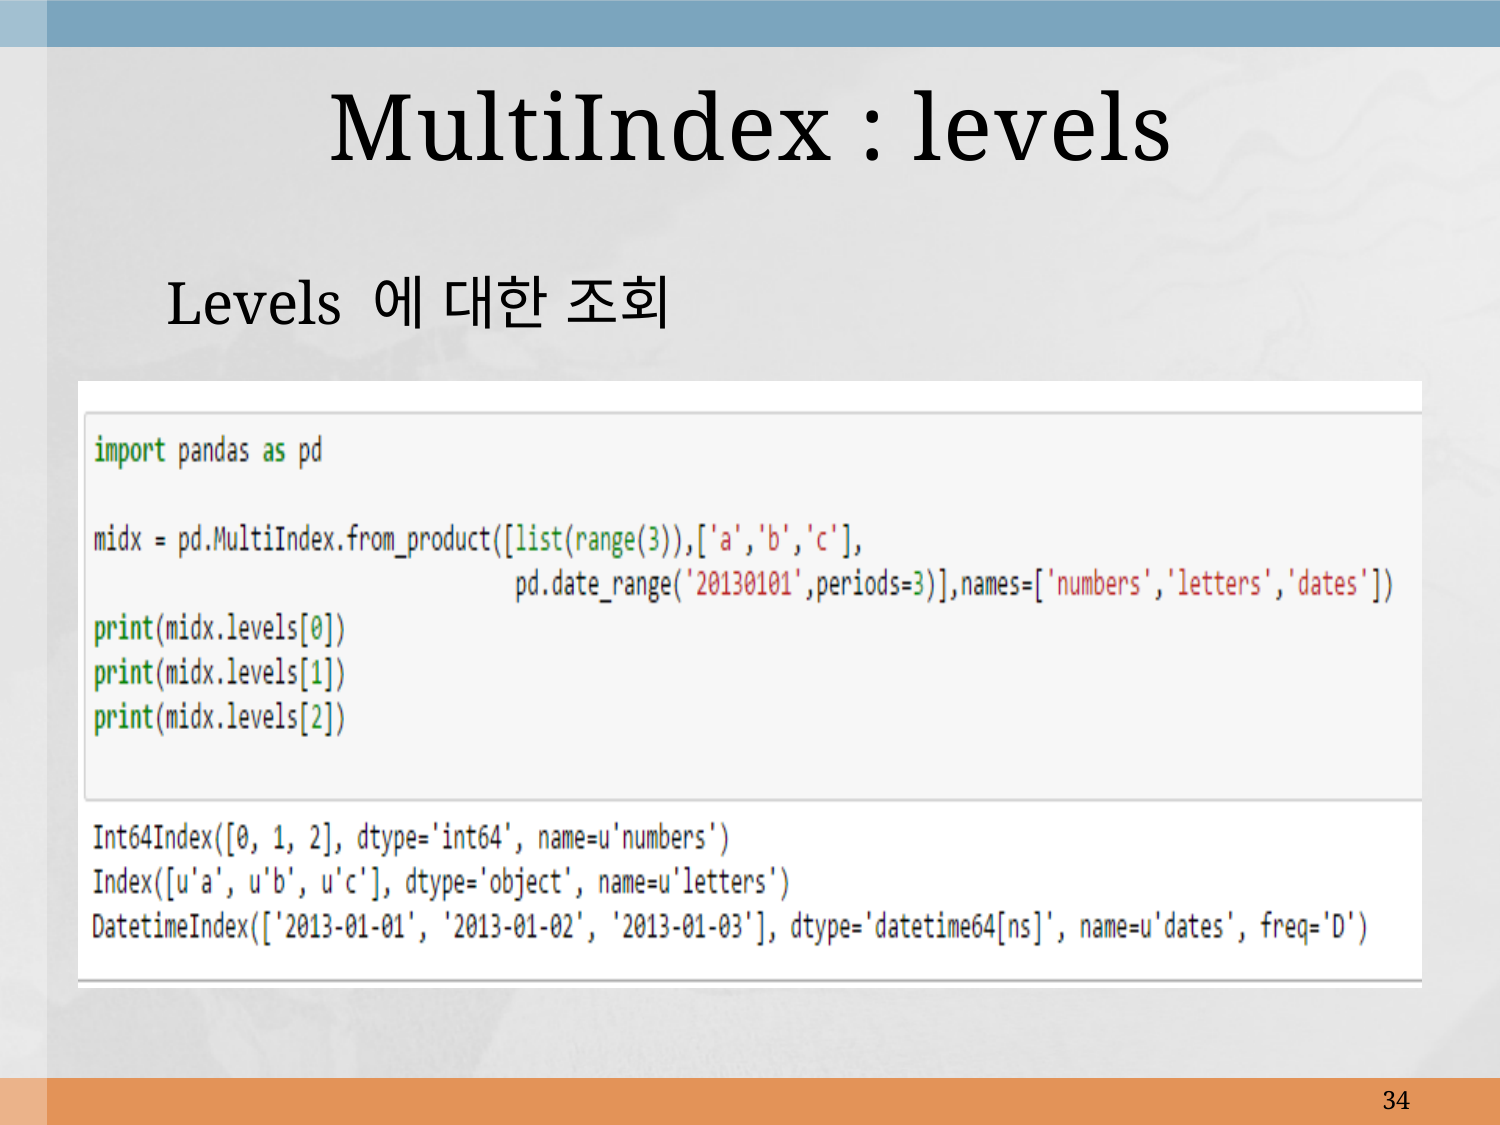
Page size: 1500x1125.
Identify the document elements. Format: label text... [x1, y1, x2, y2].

picture [78, 381, 1422, 988]
slide_number 34 [1074, 1078, 1425, 1125]
title MultiIndex : levels [49, 46, 1454, 202]
list Levels 에 대한 조회 [76, 259, 1427, 445]
